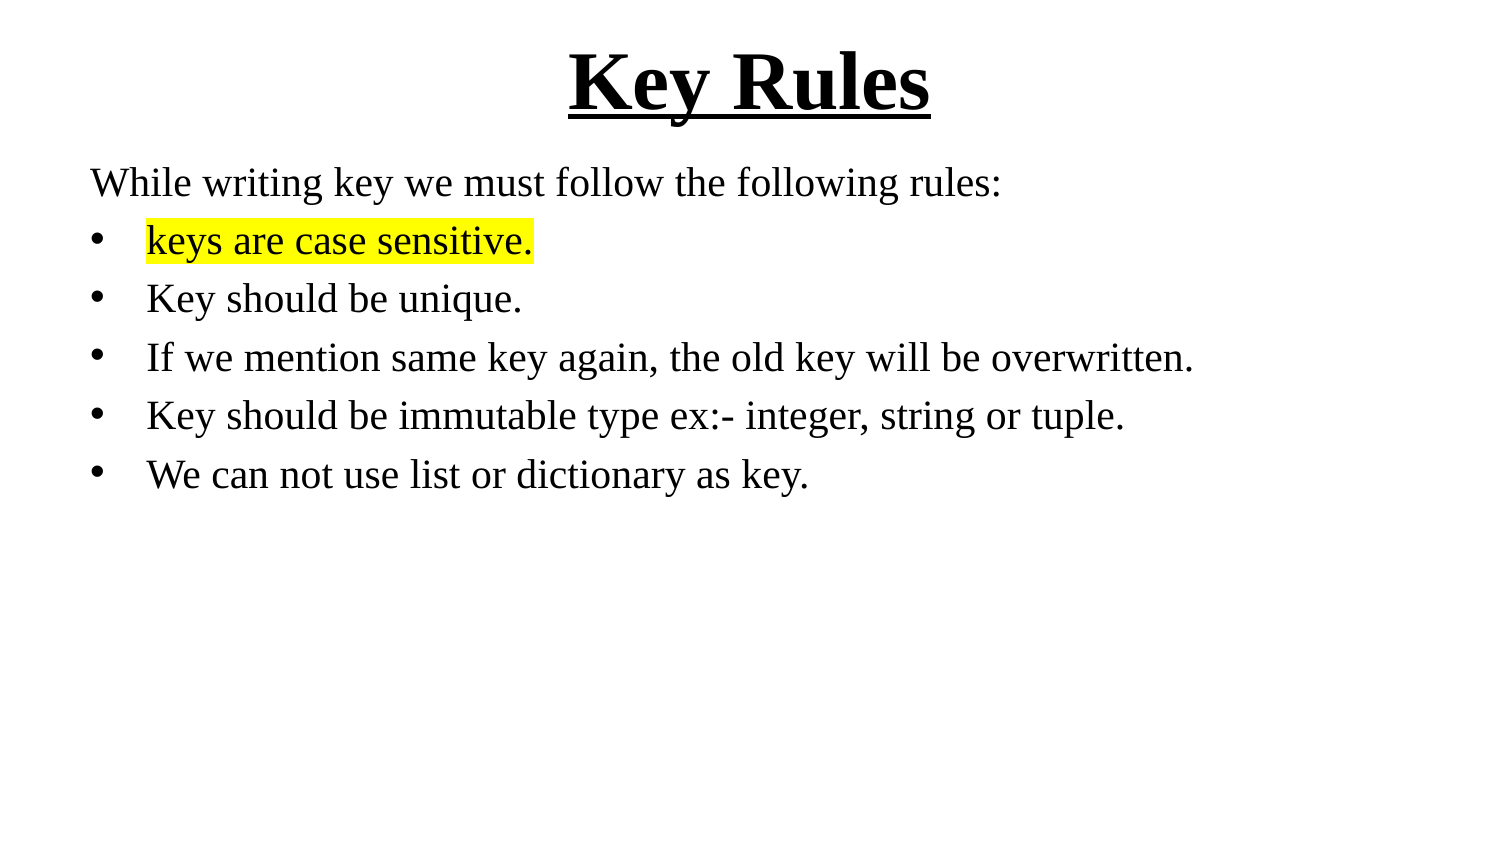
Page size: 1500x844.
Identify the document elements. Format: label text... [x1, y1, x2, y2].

title Key Rules [75, 6, 1425, 146]
list While writing key we must follow the following rules: keys are case sensitive. Key should be unique. If we mention same key again, the old key will be overwritten. Key should be immutable type ex:- integer, string or tuple. We can not use list or dictionary as key. [75, 146, 1425, 704]
